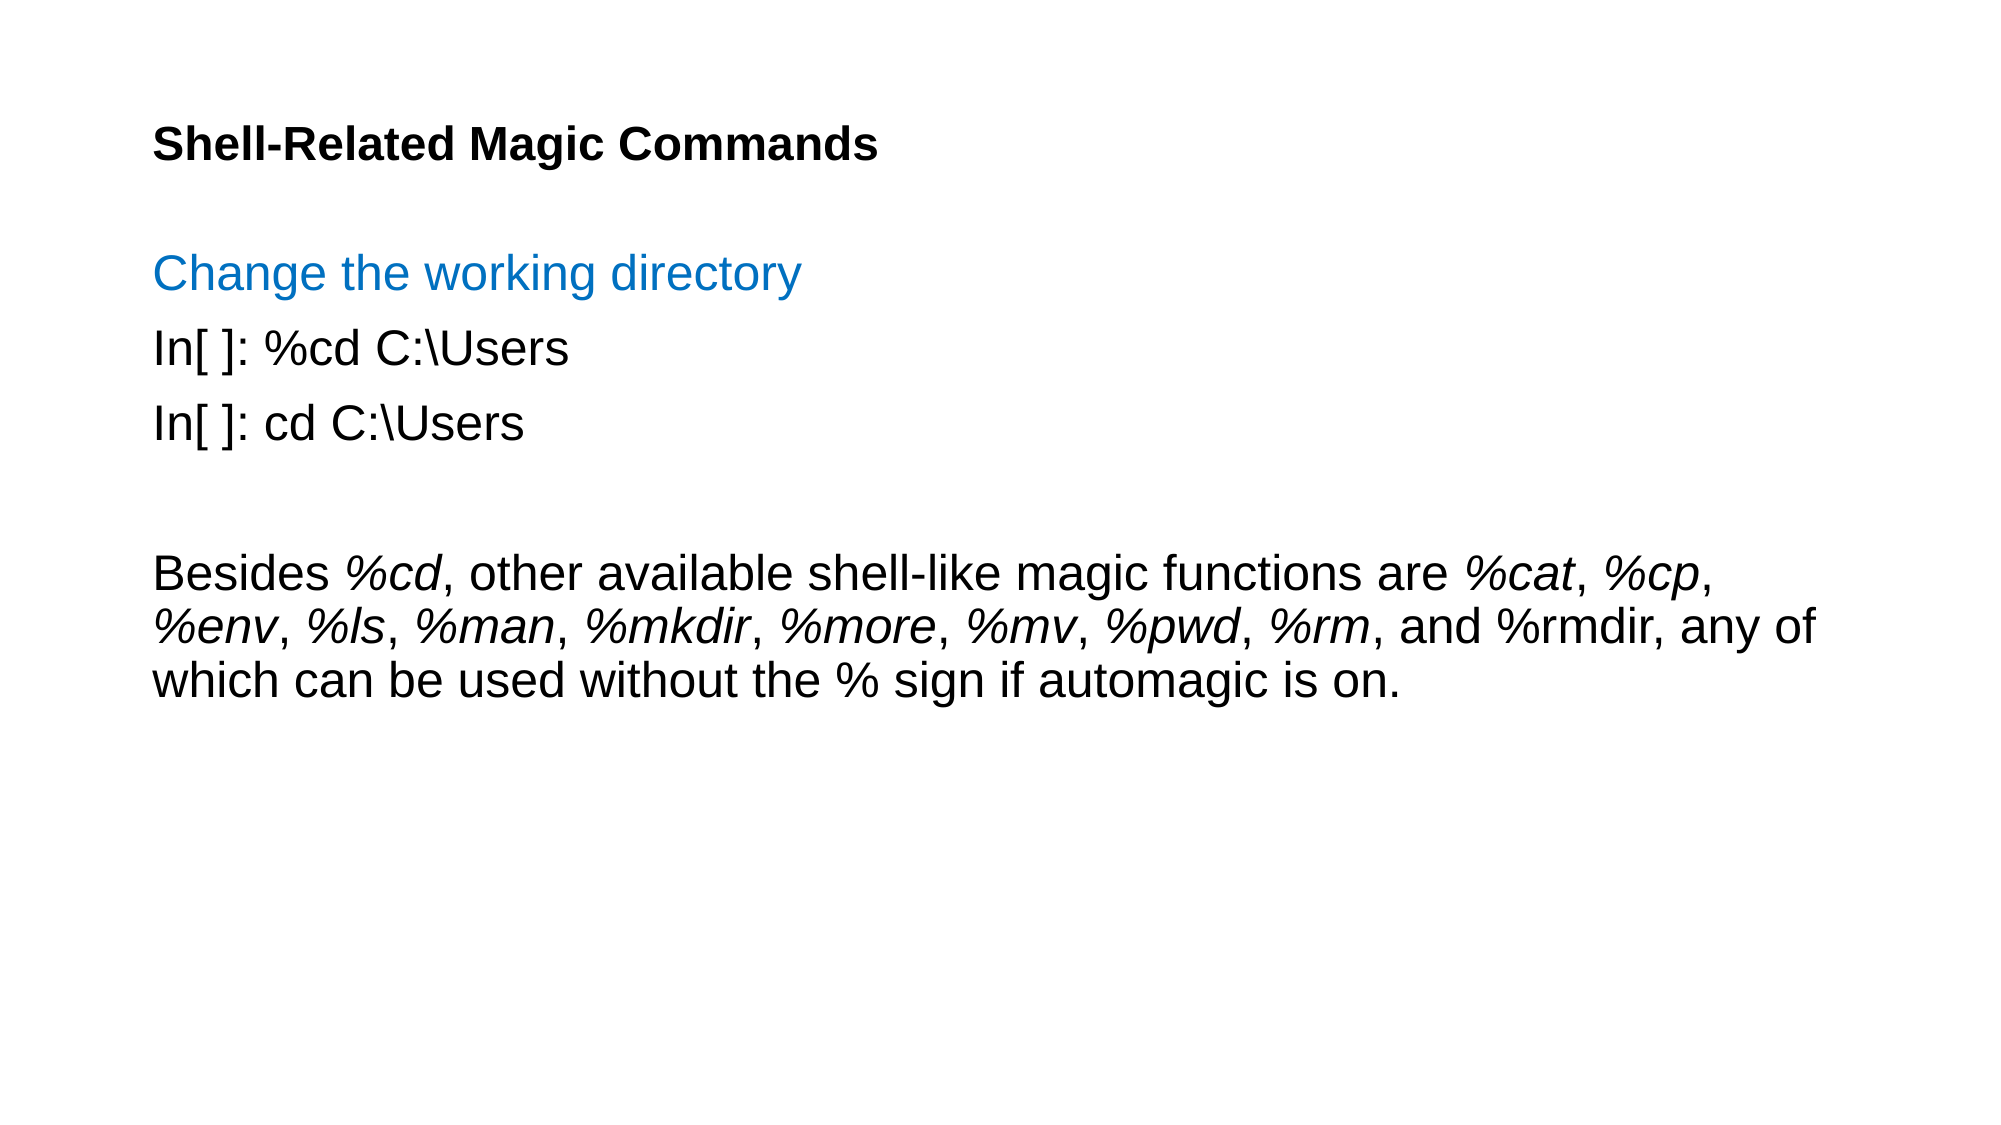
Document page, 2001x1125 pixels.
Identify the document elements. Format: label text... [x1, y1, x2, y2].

list Change the working directory In[ ]: %cd C:\Users In[ ]: cd C:\Users Besides %cd, other available shell-like magic functions are %cat, %cp, %env, %ls, %man, %mkdir, %more, %mv, %pwd, %rm, and %rmdir, any of which can be used without the % sign if automagic is on. [137, 239, 1863, 1014]
title Shell-Related Magic Commands [137, 59, 1863, 239]
